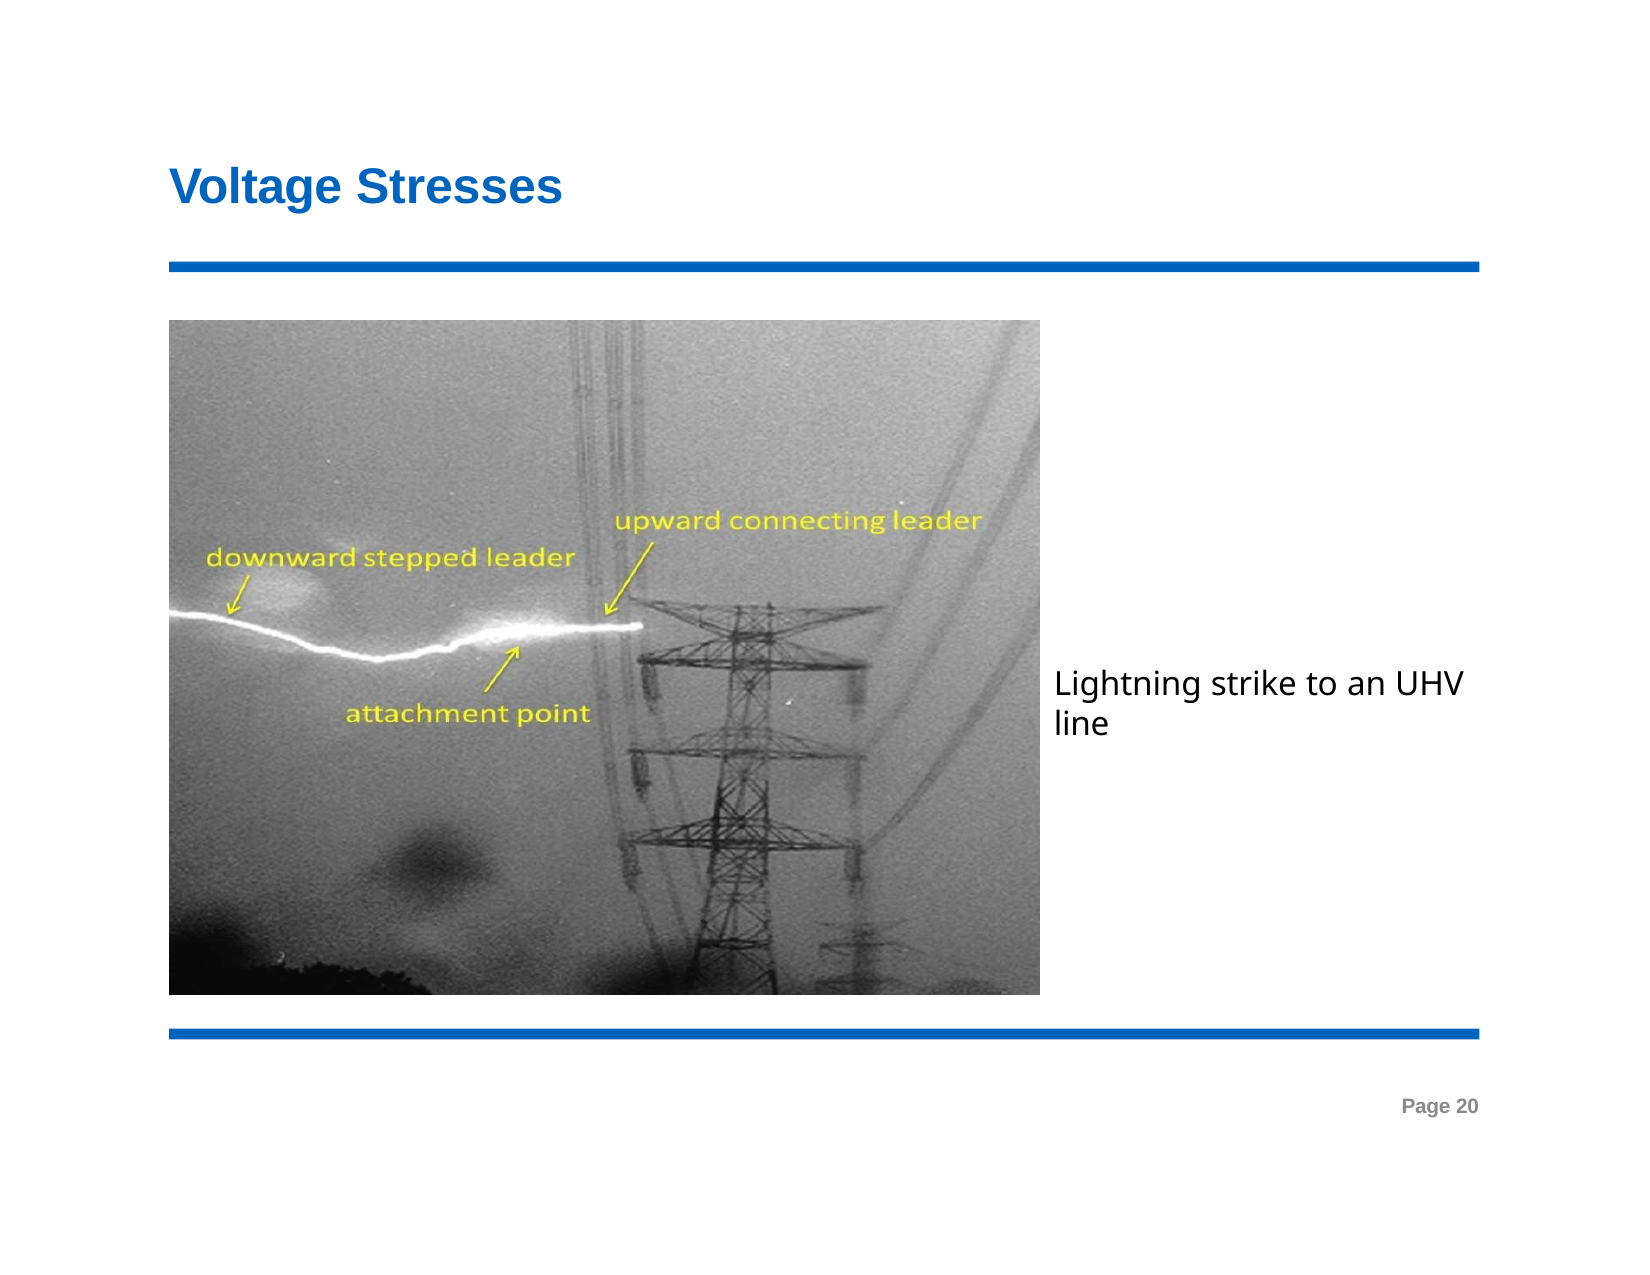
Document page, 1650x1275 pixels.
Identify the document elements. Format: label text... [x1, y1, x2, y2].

picture [168, 320, 1040, 995]
title Voltage Stresses [166, 151, 570, 321]
text_box Lightning strike to an UHV line [1051, 659, 1505, 742]
text_box Page 20 [1399, 1092, 1487, 1143]
